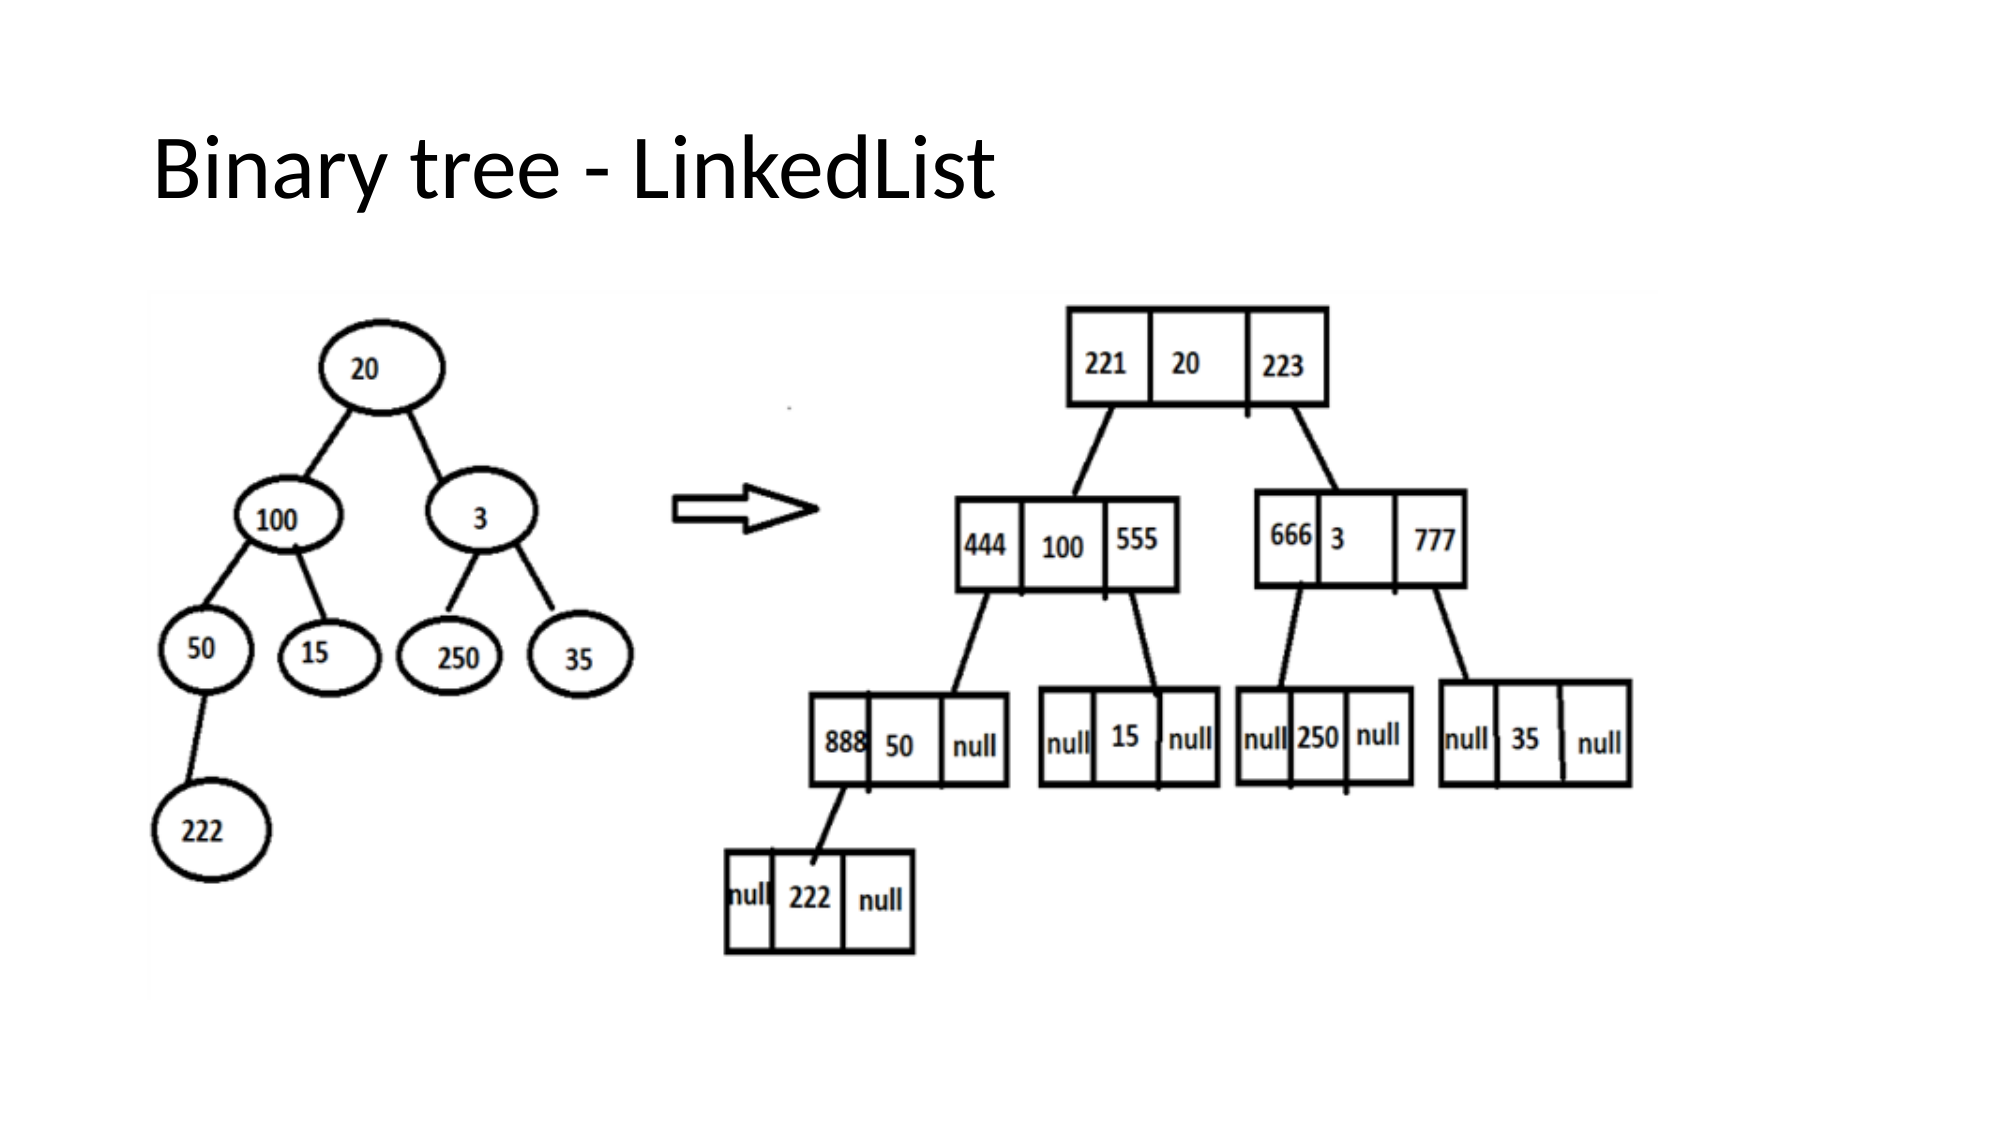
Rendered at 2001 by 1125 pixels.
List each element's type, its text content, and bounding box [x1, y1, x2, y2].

title Binary tree - LinkedList [137, 59, 1863, 278]
picture [137, 245, 1658, 1001]
